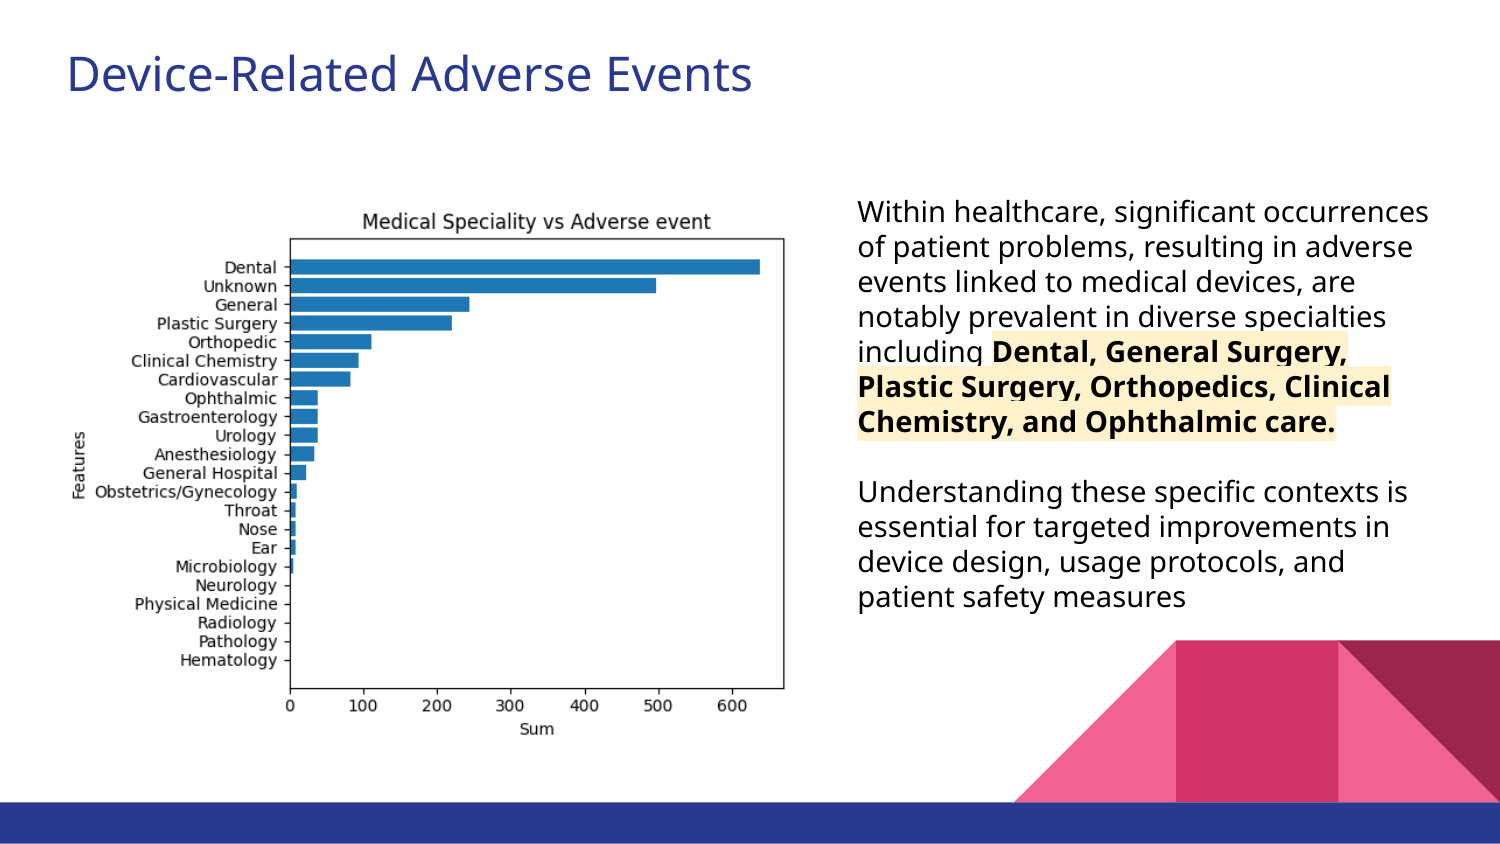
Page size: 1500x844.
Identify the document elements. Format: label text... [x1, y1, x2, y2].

title Device-Related Adverse Events [51, 28, 1449, 129]
picture [60, 201, 795, 750]
text_box Within healthcare, significant occurrences of patient problems, resulting in adverse events linked to medical devices, are notably prevalent in diverse specialties including Dental, General Surgery, Plastic Surgery, Orthopedics, Clinical Chemistry, and Ophthalmic care. Understanding these specific contexts is essential for targeted improvements in device design, usage protocols, and patient safety measures [842, 178, 1457, 620]
